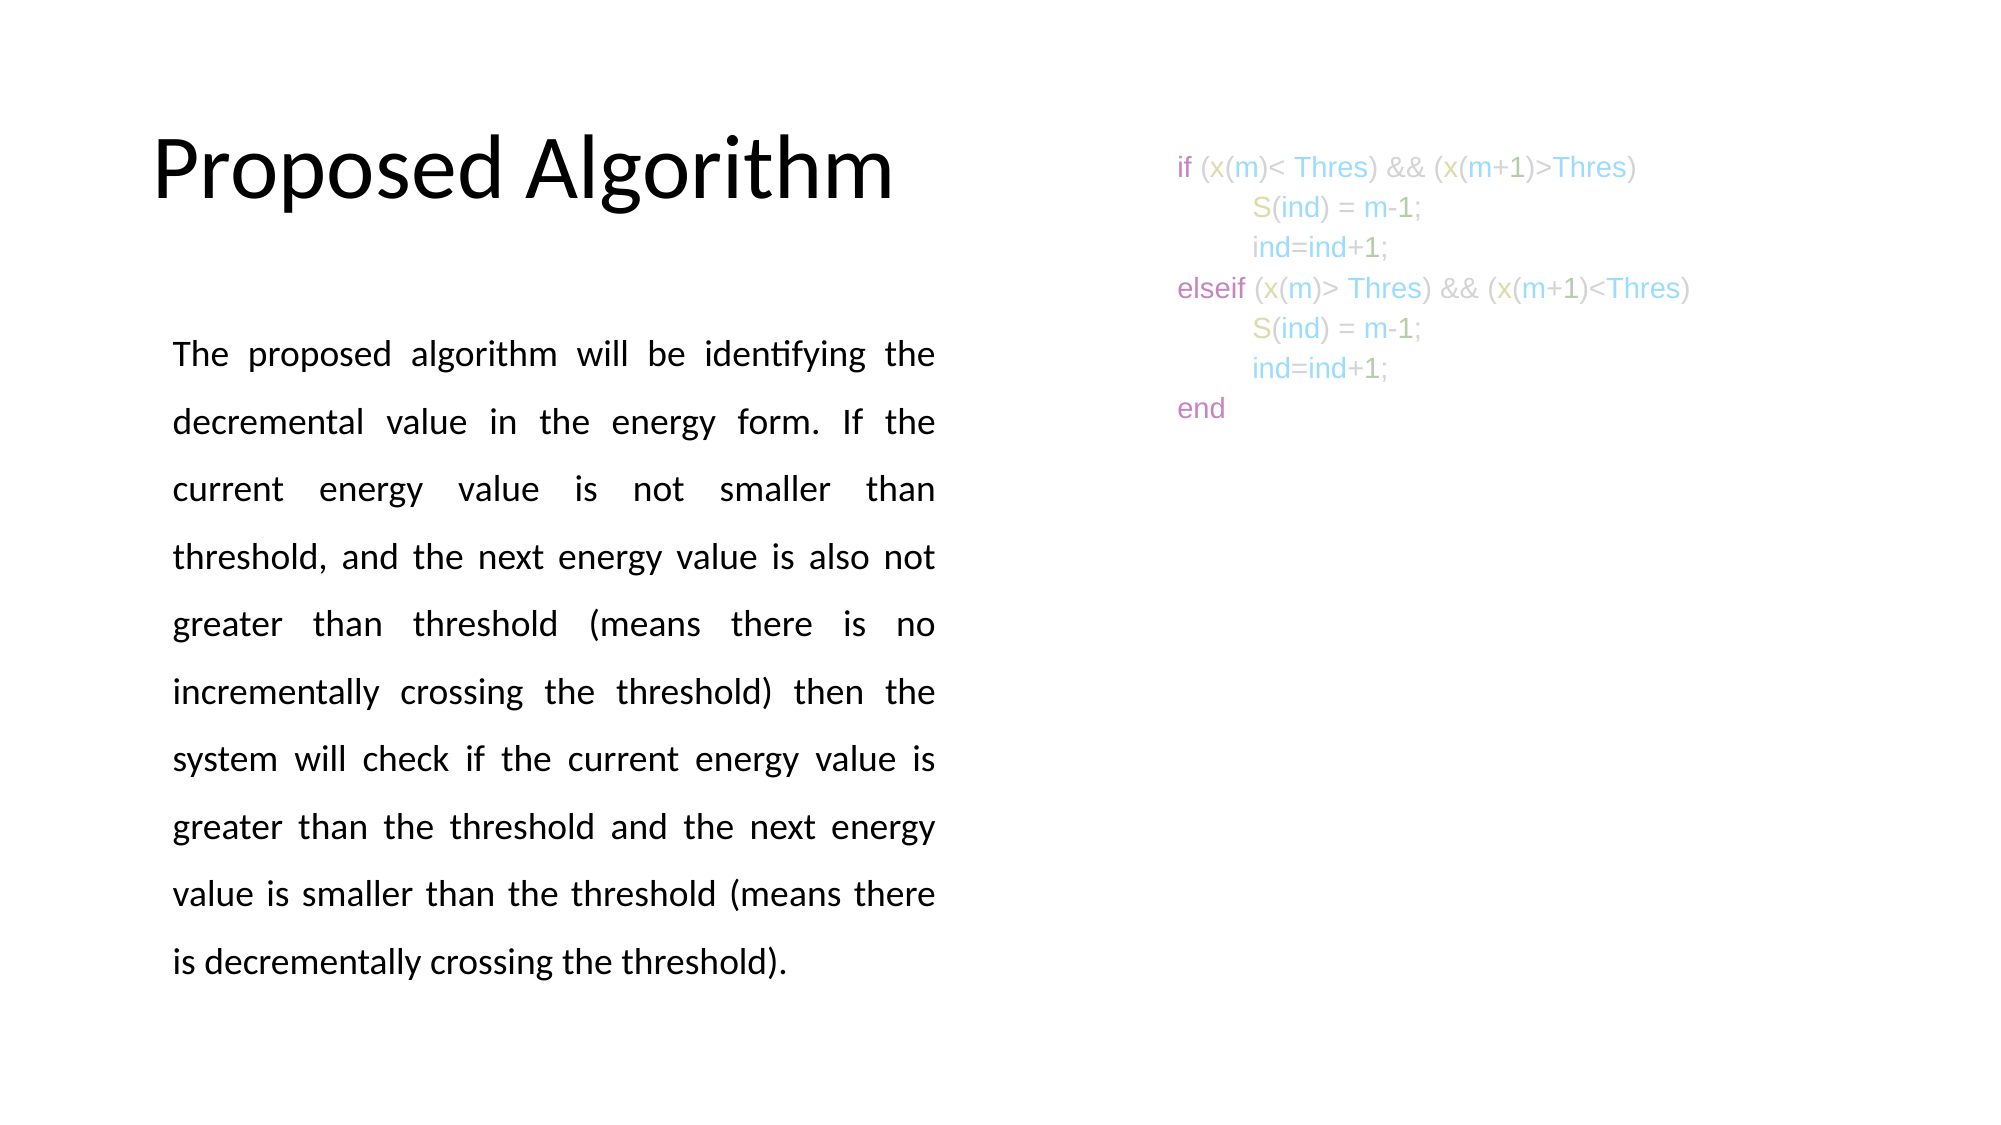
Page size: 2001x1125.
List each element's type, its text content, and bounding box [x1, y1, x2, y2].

list The proposed algorithm will be identifying the decremental value in the energy form. If the current energy value is not smaller than threshold, and the next energy value is also not greater than threshold (means there is no incrementally crossing the threshold) then the system will check if the current energy value is greater than the threshold and the next energy value is smaller than the threshold (means there is decrementally crossing the threshold). [157, 299, 952, 1014]
title Proposed Algorithm [137, 59, 1863, 278]
text_box if (x(m)< Thres) && (x(m+1)>Thres) S(ind) = m-1; ind=ind+1; elseif (x(m)> Thres) && (x(m+1)<Thres) S(ind) = m-1; ind=ind+1; end [1162, 128, 1969, 440]
